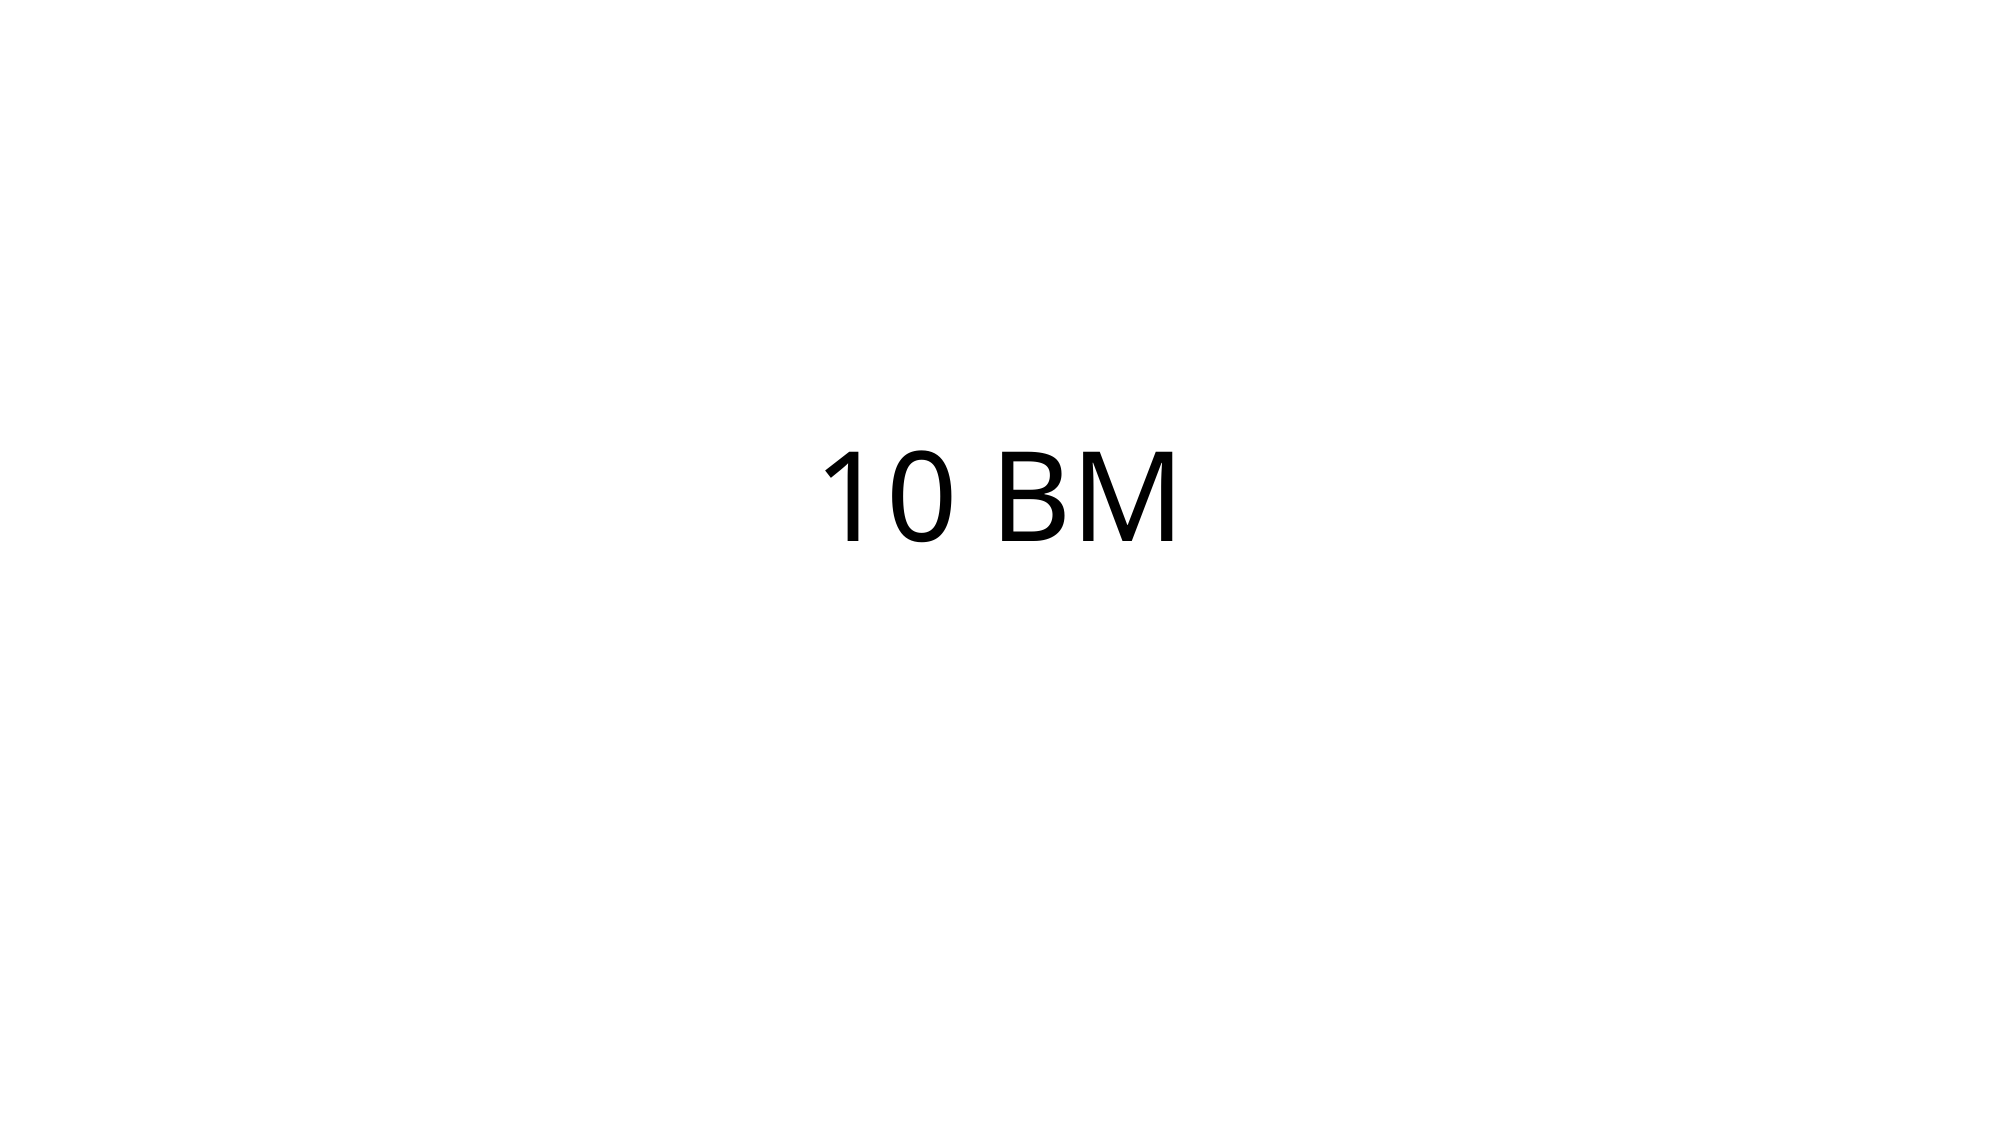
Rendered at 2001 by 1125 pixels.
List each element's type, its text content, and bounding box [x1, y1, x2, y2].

title 10 BM [249, 184, 1750, 576]
